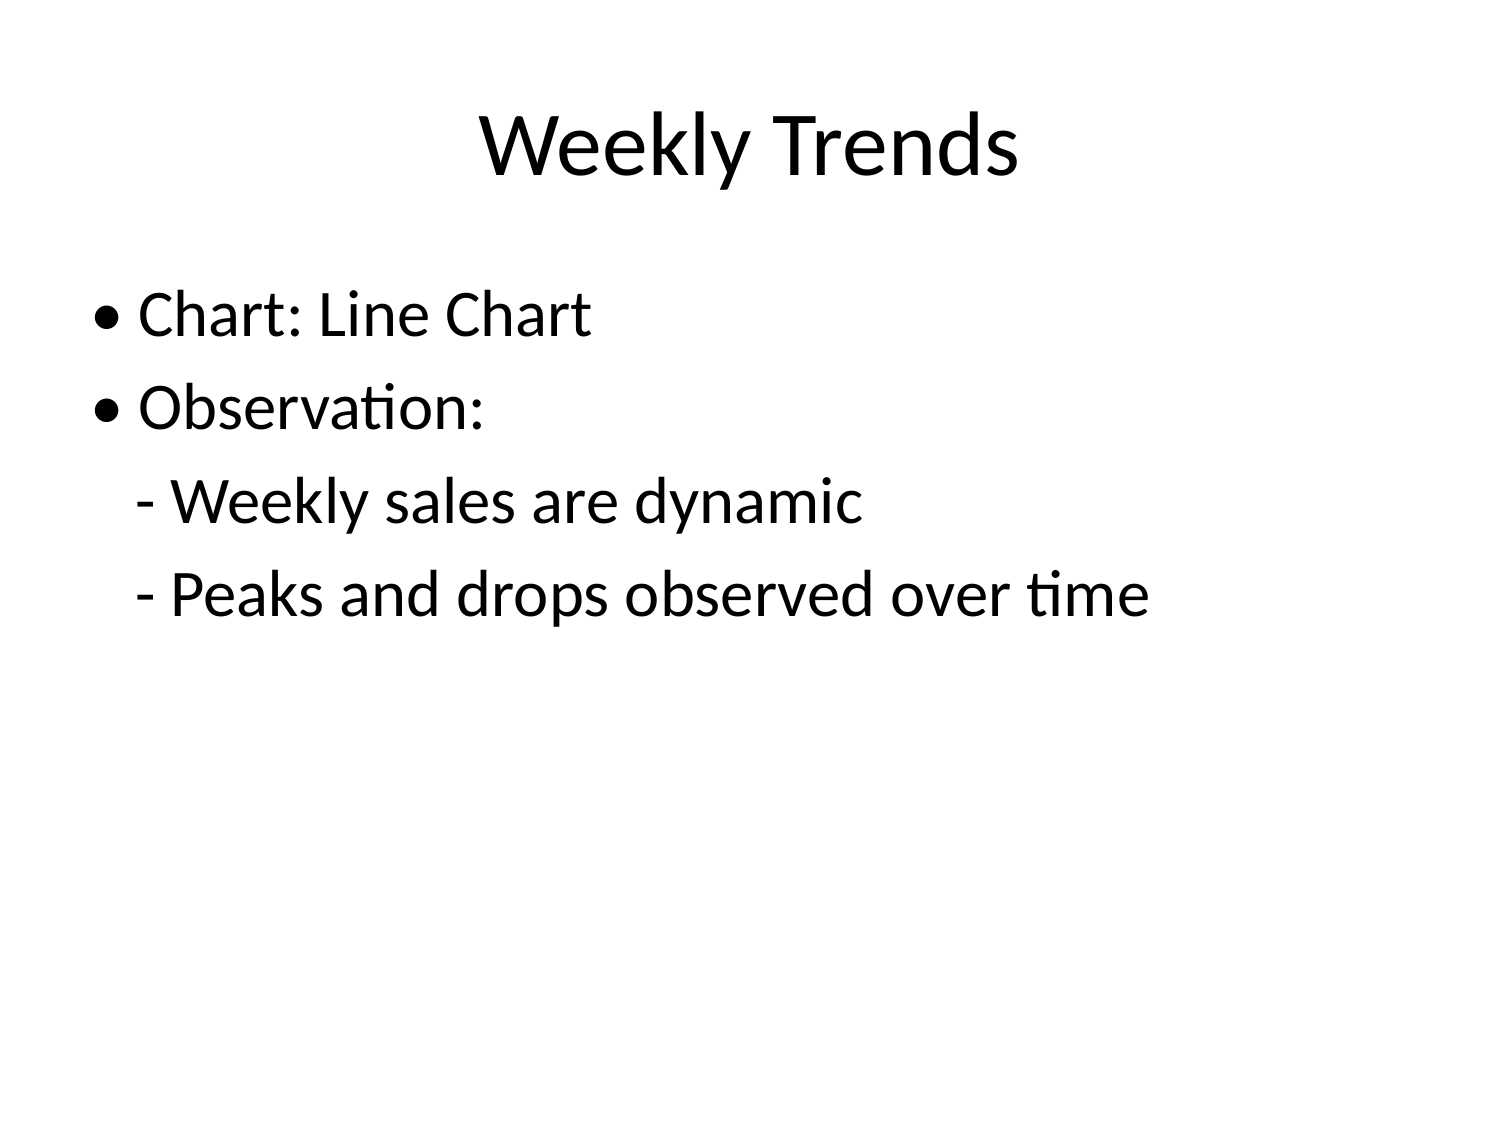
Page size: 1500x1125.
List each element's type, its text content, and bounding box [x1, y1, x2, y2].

list • Chart: Line Chart • Observation: - Weekly sales are dynamic - Peaks and drops observed over time [75, 262, 1425, 1005]
title Weekly Trends [75, 45, 1425, 233]
